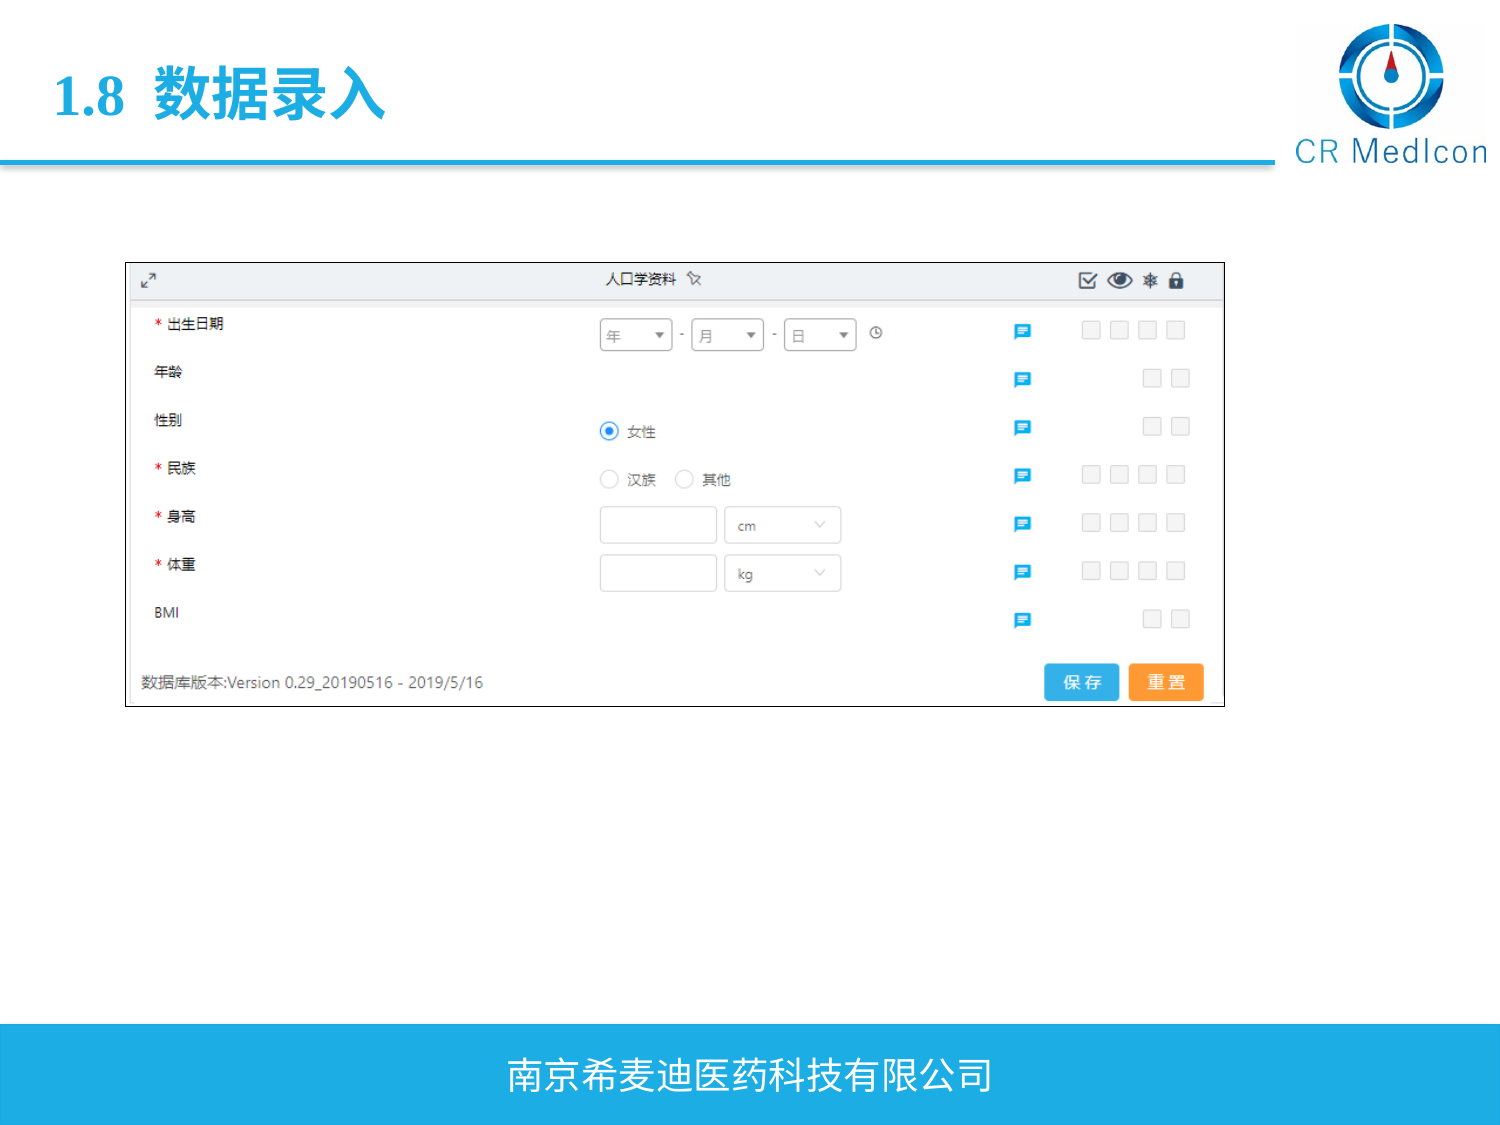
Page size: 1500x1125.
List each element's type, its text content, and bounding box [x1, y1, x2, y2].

picture [1296, 24, 1486, 163]
text_box 1.8 数据录入 [37, 50, 1388, 158]
picture [124, 262, 1226, 708]
text_box 南京希麦迪医药科技有限公司 [0, 1024, 1500, 1125]
